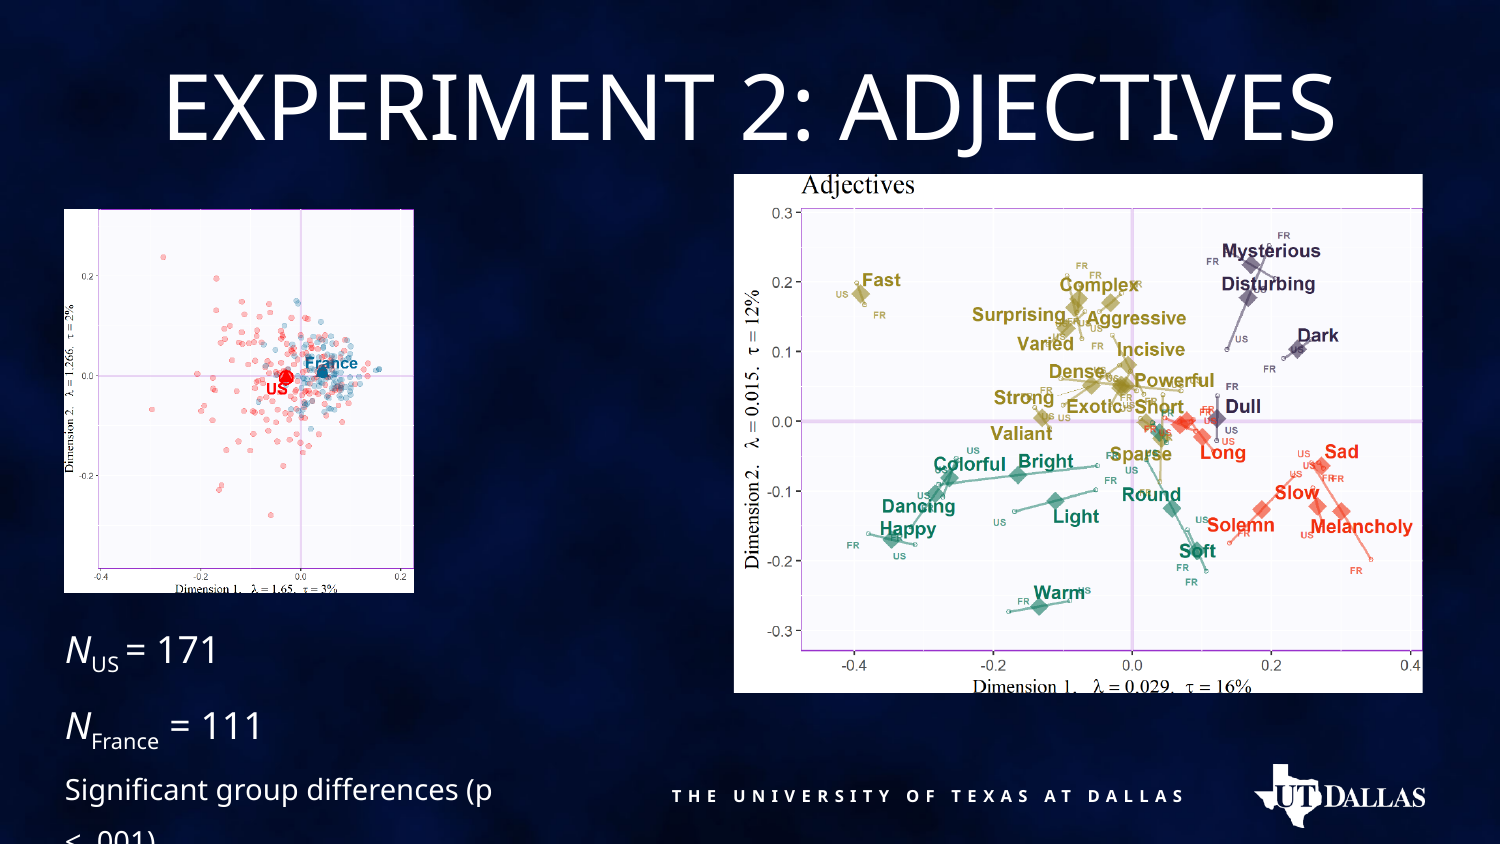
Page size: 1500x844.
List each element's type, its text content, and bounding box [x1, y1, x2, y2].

picture [0, 0, 1500, 844]
text_box NUS = 171 NFrance = 111 Significant group differences (p < .001) [49, 592, 561, 844]
title Experiment 2: Adjectives [75, 33, 1425, 175]
